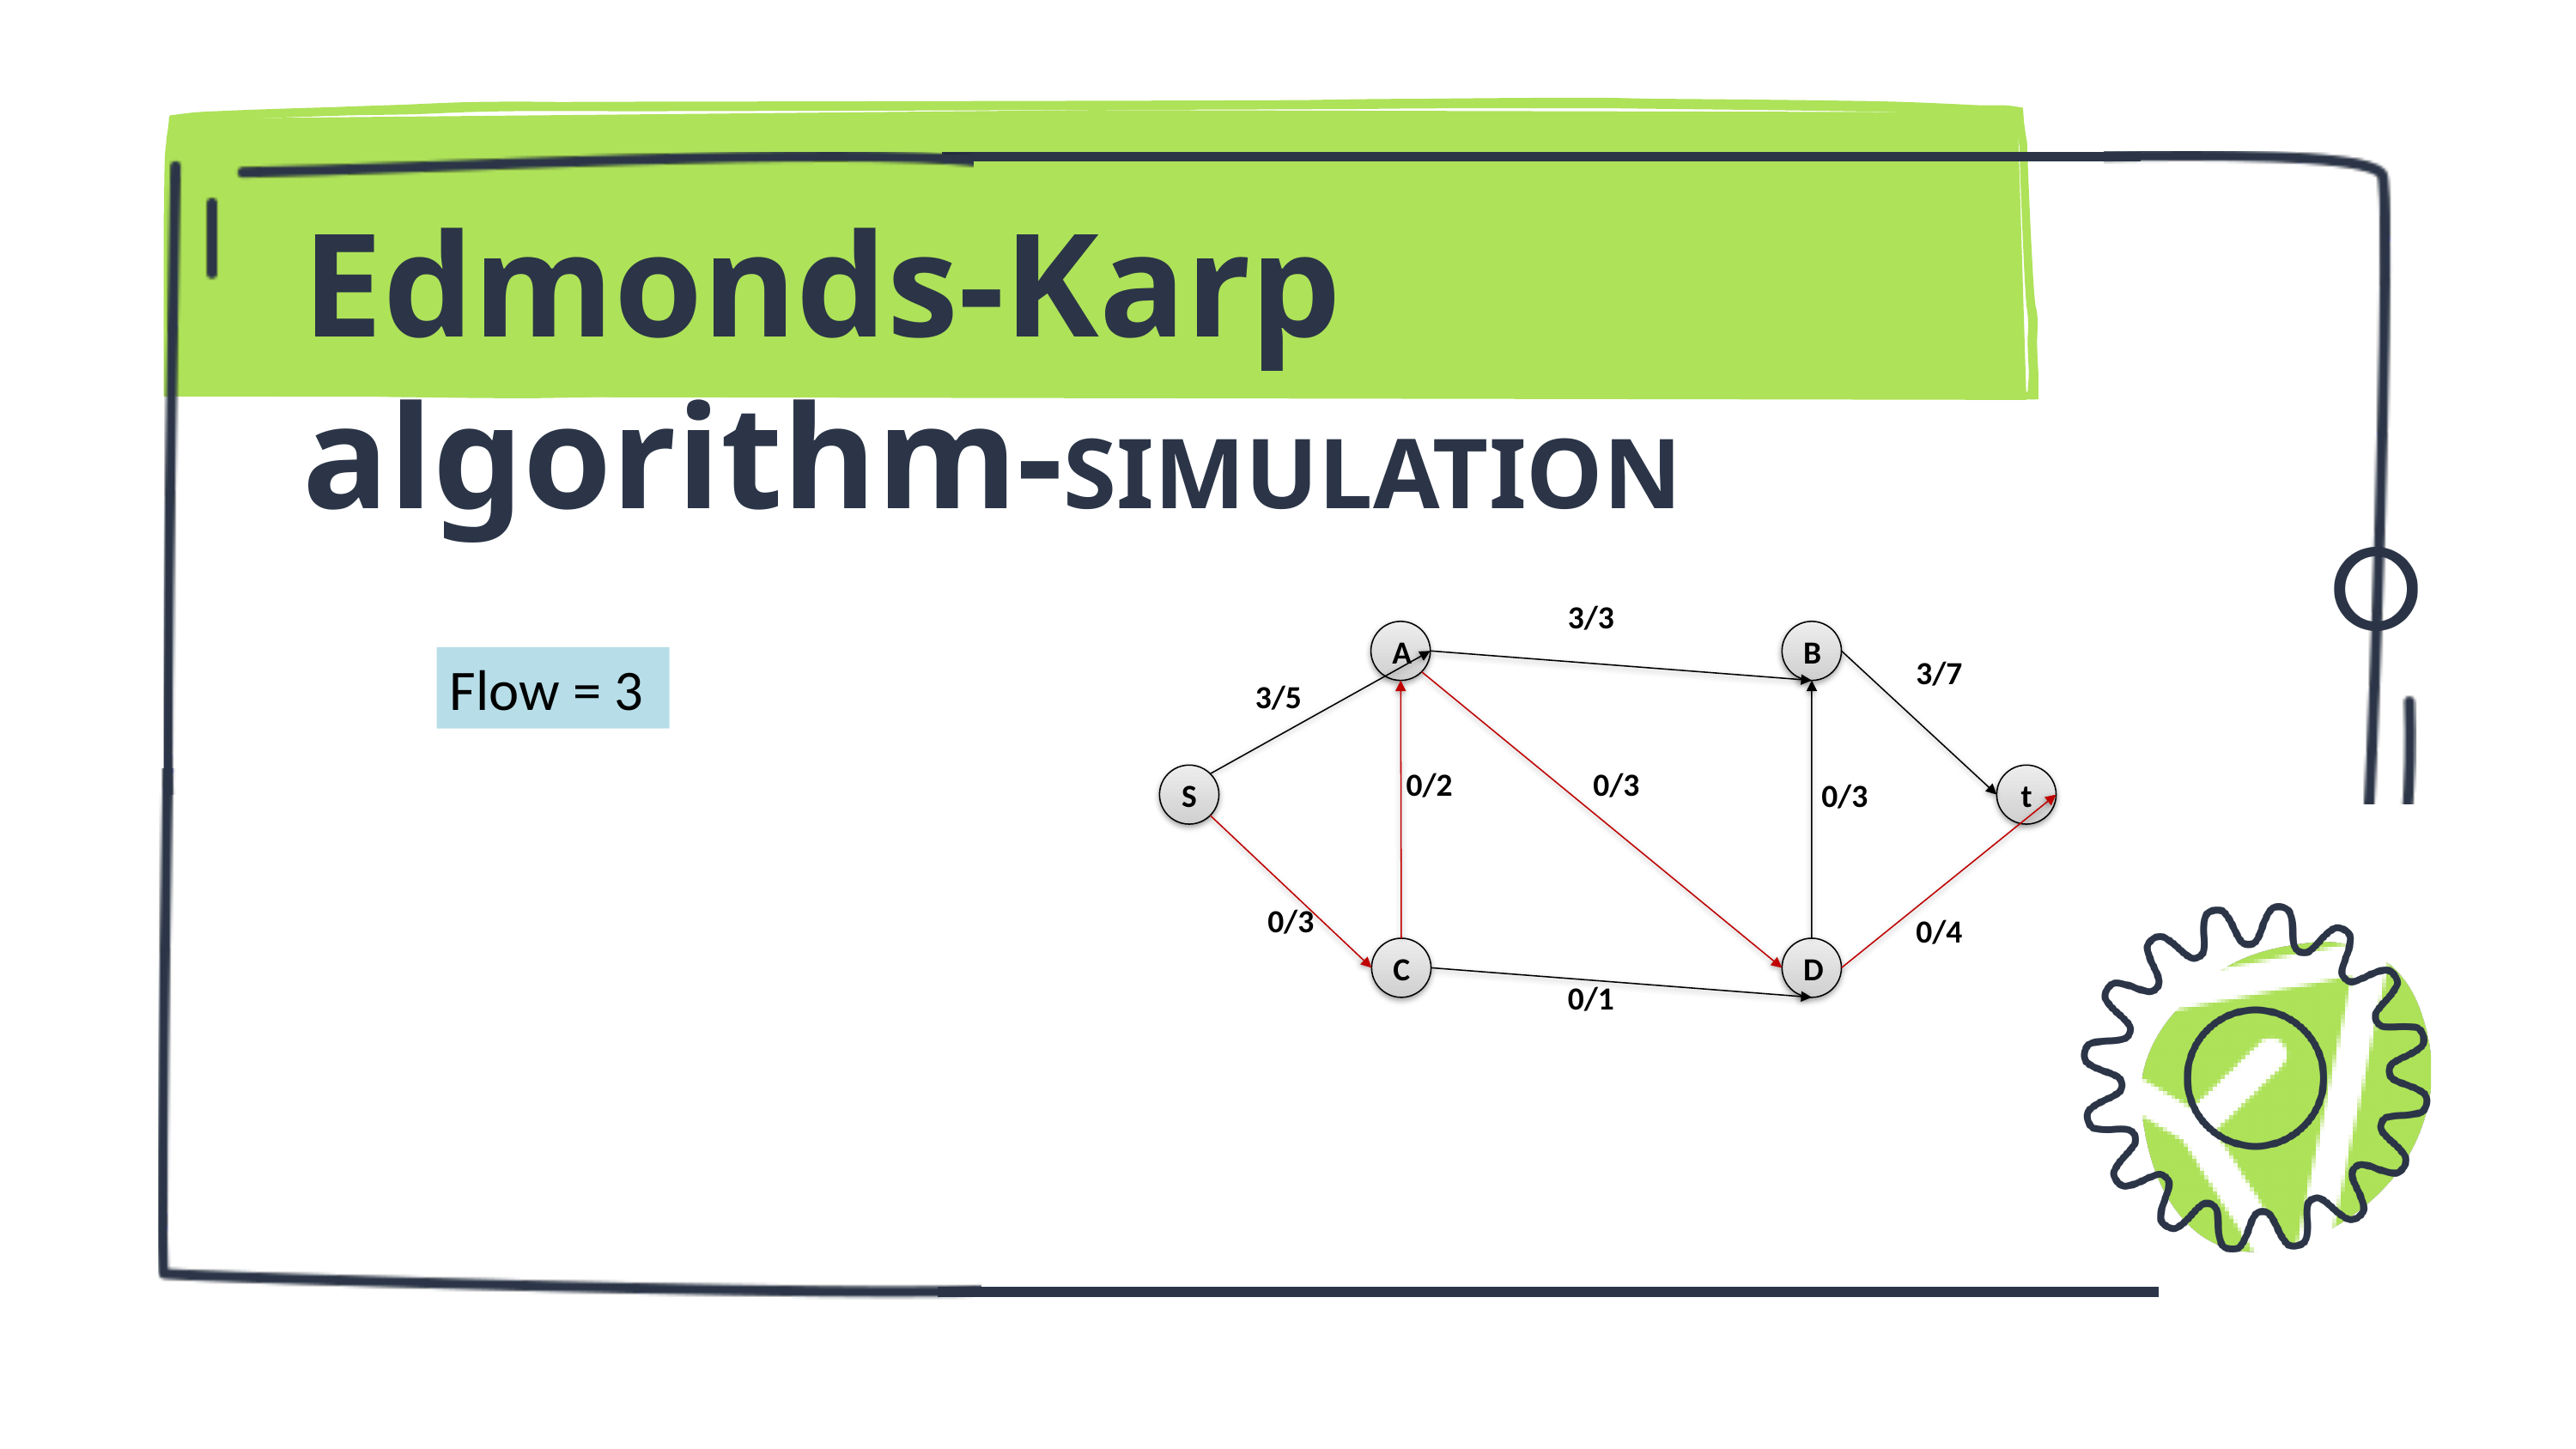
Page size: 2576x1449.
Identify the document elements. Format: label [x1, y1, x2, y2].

text_box [302, 561, 1893, 748]
text_box [1210, 671, 1380, 774]
text_box [1841, 815, 2006, 968]
text_box [161, 97, 2039, 121]
text_box [158, 123, 2418, 1325]
text_box [1841, 651, 2006, 774]
text_box [1210, 815, 1381, 948]
text_box [2422, 903, 2432, 1252]
text_box [1421, 671, 1791, 948]
